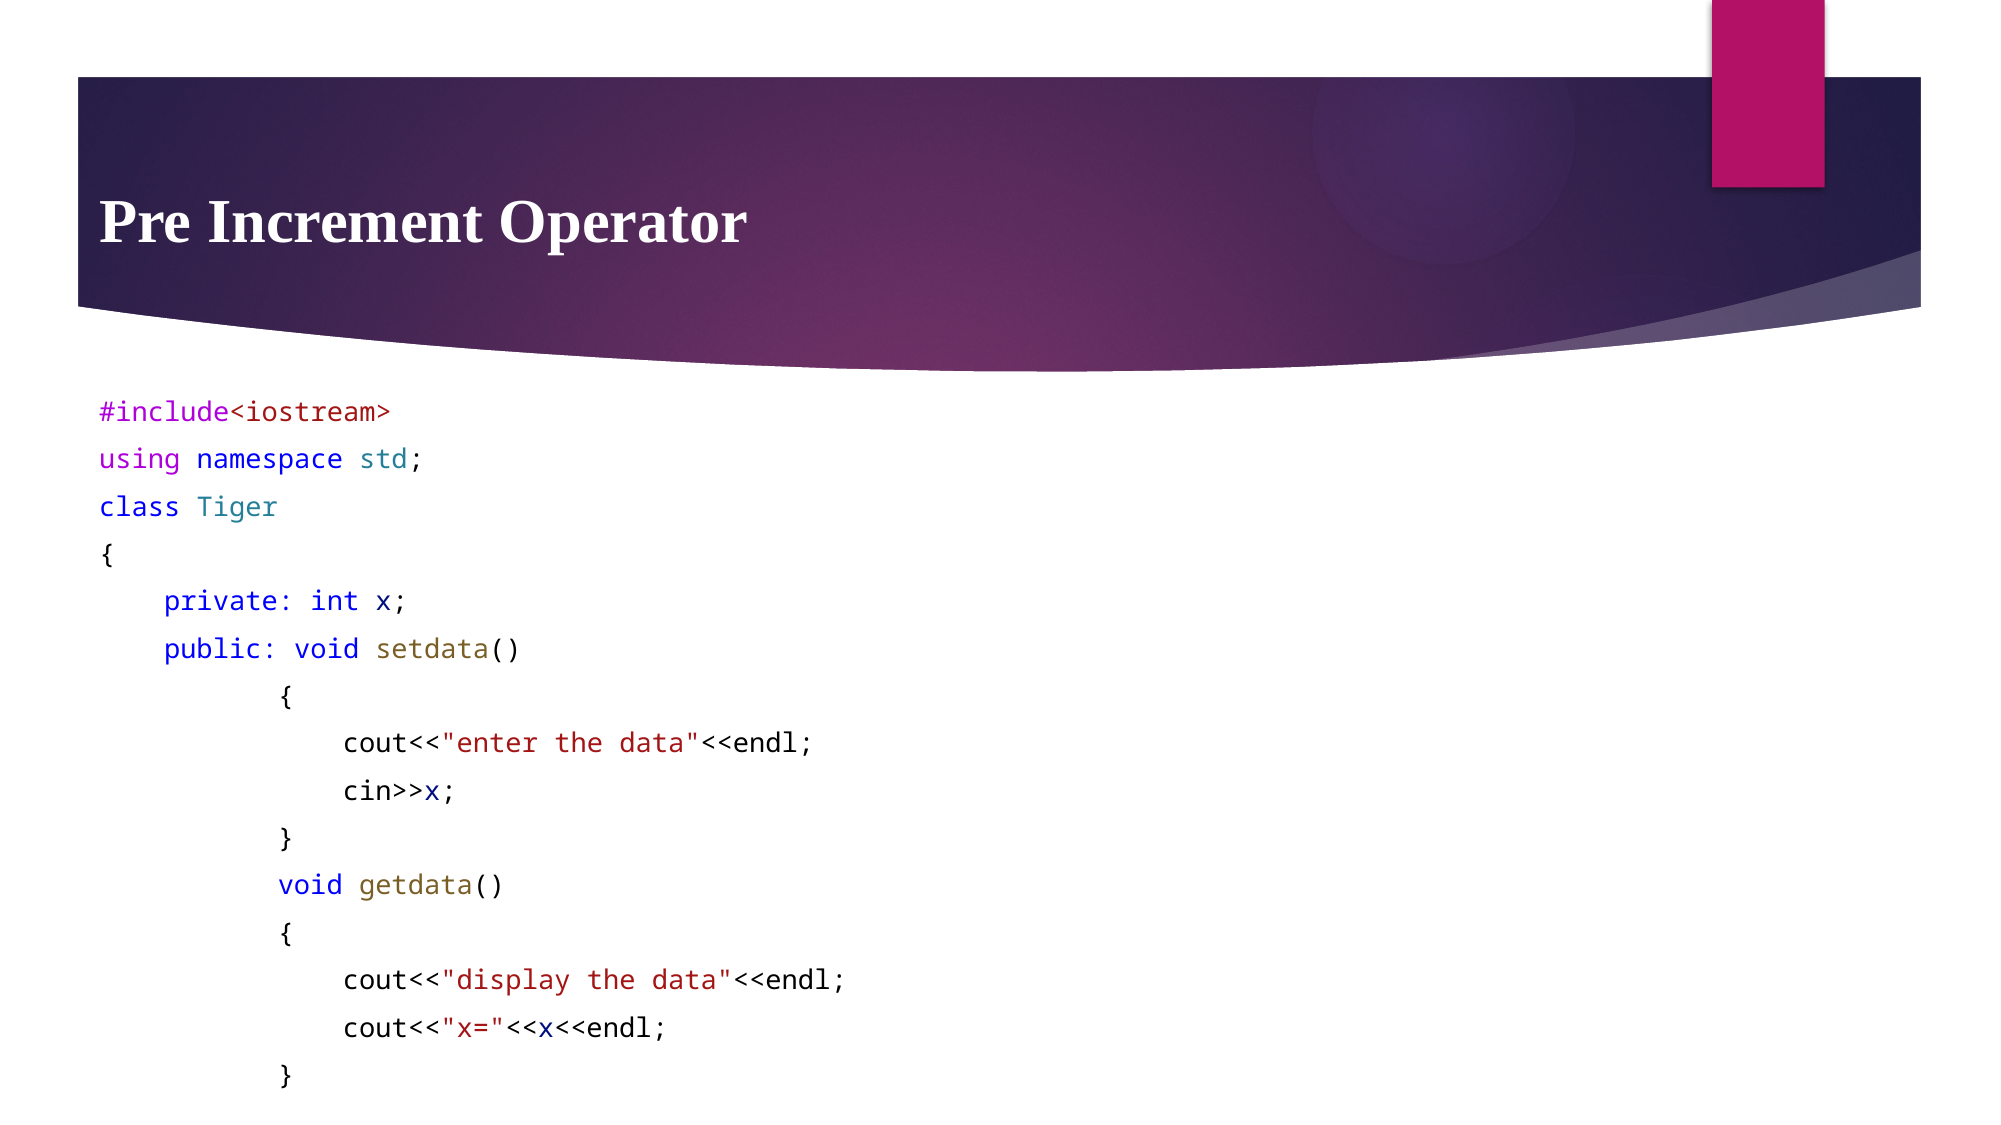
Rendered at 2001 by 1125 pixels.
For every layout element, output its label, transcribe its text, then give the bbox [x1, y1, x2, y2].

title Pre Increment Operator [84, 159, 1627, 276]
list #include<iostream> using namespace std; class Tiger { private: int x; public: void setdata() { cout<<"enter the data"<<endl; cin>>x; } void getdata() { cout<<"display the data"<<endl; cout<<"x="<<x<<endl; } [84, 386, 1904, 1098]
